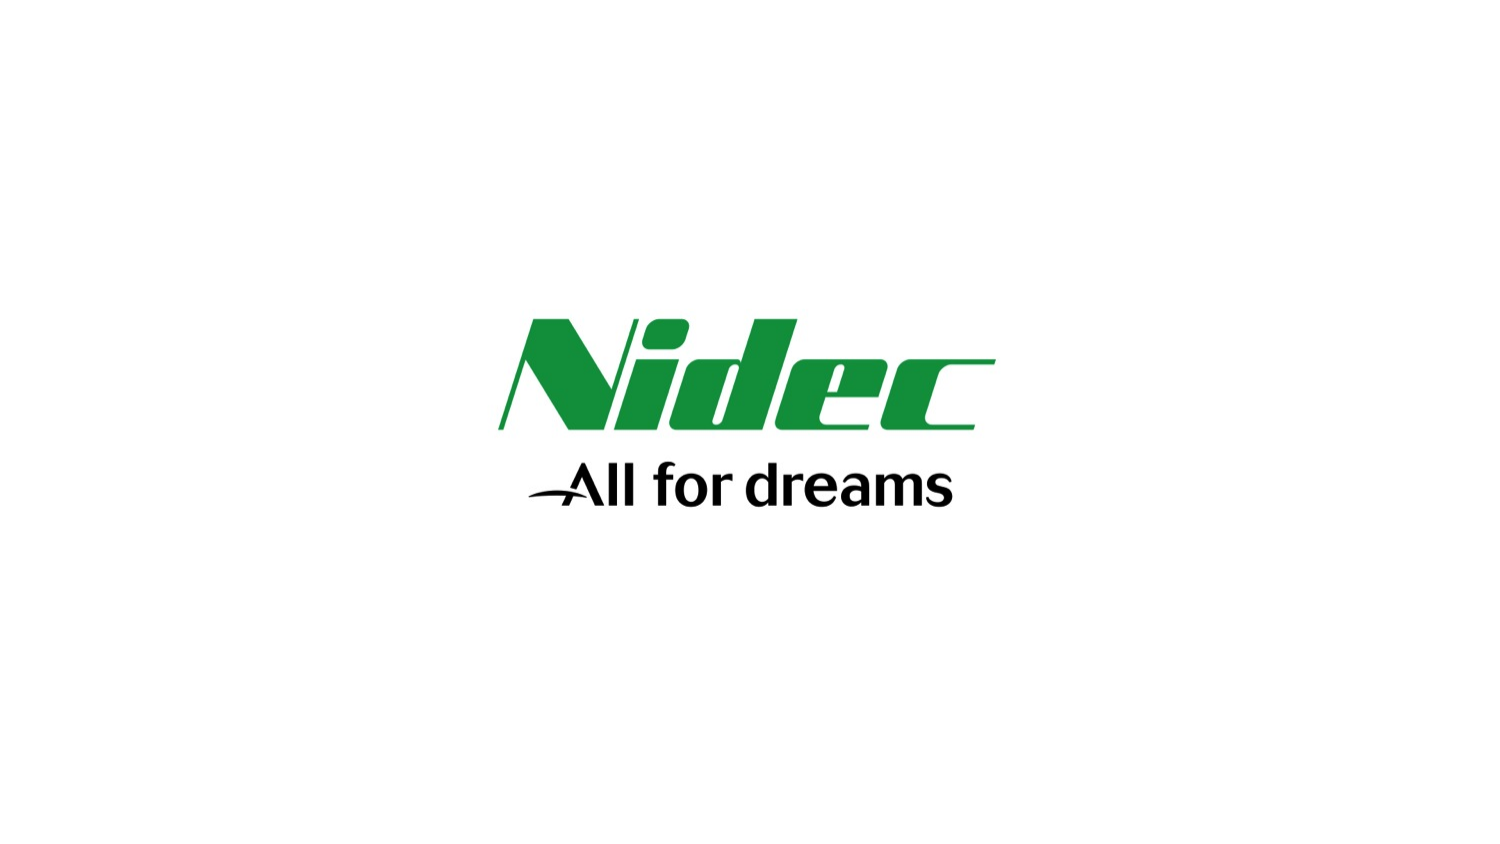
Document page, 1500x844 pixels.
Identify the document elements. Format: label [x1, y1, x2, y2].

picture [456, 277, 1038, 548]
